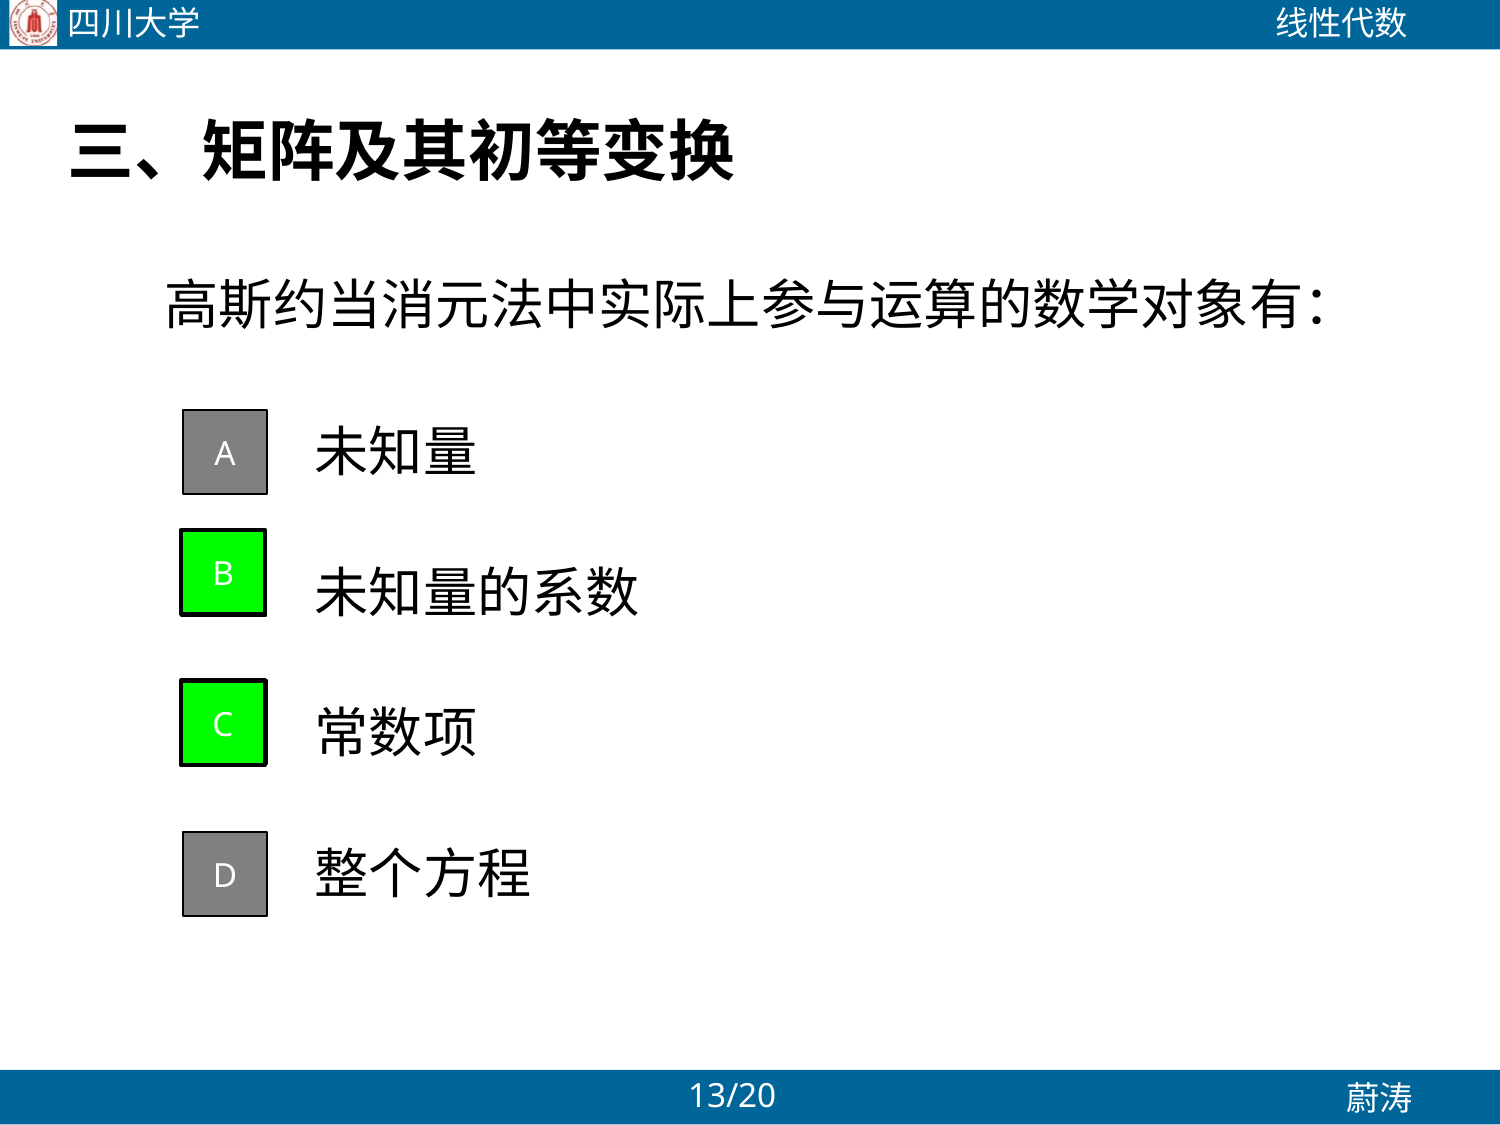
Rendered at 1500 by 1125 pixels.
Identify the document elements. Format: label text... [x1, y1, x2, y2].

picture [10, 0, 57, 45]
text_box 未知量 [298, 395, 1352, 505]
text_box A [181, 408, 269, 496]
text_box 整个方程 [298, 817, 1352, 926]
text_box B [179, 528, 267, 616]
text_box 三、矩阵及其初等变换 [53, 101, 973, 197]
text_box 高斯约当消元法中实际上参与运算的数学对象有： [148, 182, 1352, 424]
text_box 常数项 [298, 676, 1352, 786]
slide_number /20 [667, 1067, 798, 1125]
text_box D [181, 830, 269, 918]
text_box 未知量的系数 [298, 536, 1352, 645]
text_box C [179, 678, 267, 767]
